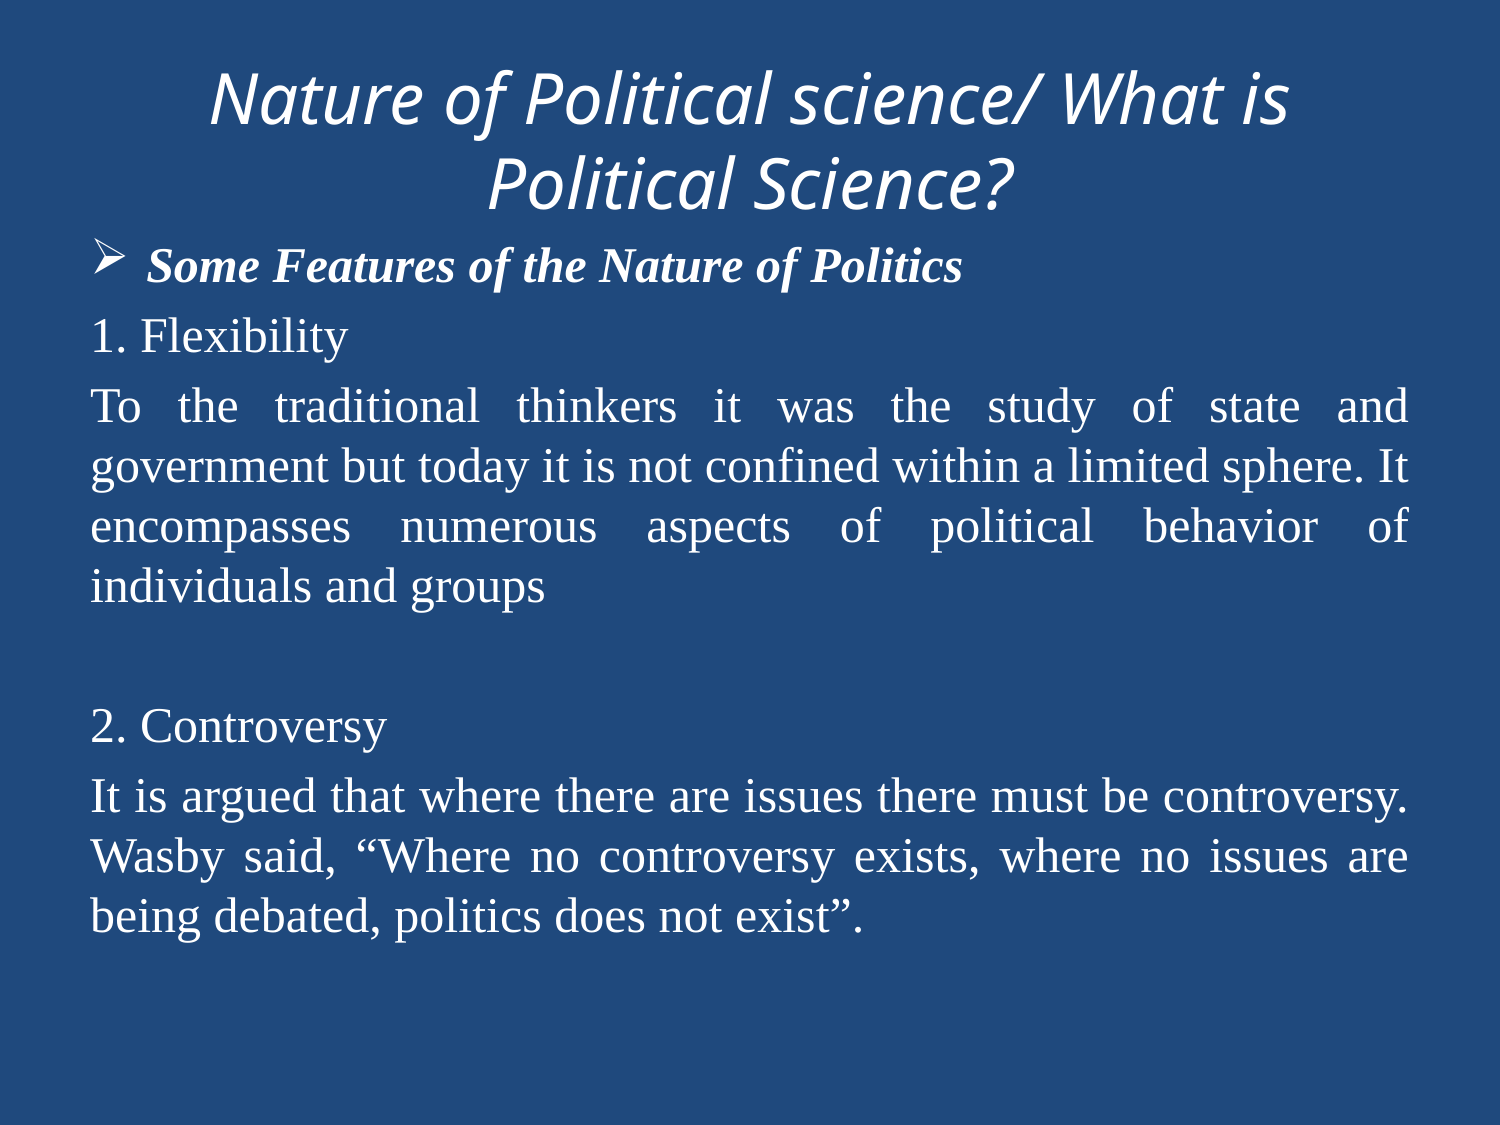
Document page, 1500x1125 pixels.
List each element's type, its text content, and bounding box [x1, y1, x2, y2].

title Nature of Political science/ What is Political Science? [75, 45, 1425, 224]
list Some Features of the Nature of Politics 1. Flexibility To the traditional thinkers it was the study of state and government but today it is not confined within a limited sphere. It encompasses numerous aspects of political behavior of individuals and groups 2. Controversy It is argued that where there are issues there must be controversy. Wasby said, “Where no controversy exists, where no issues are being debated, politics does not exist”. [75, 224, 1425, 1075]
